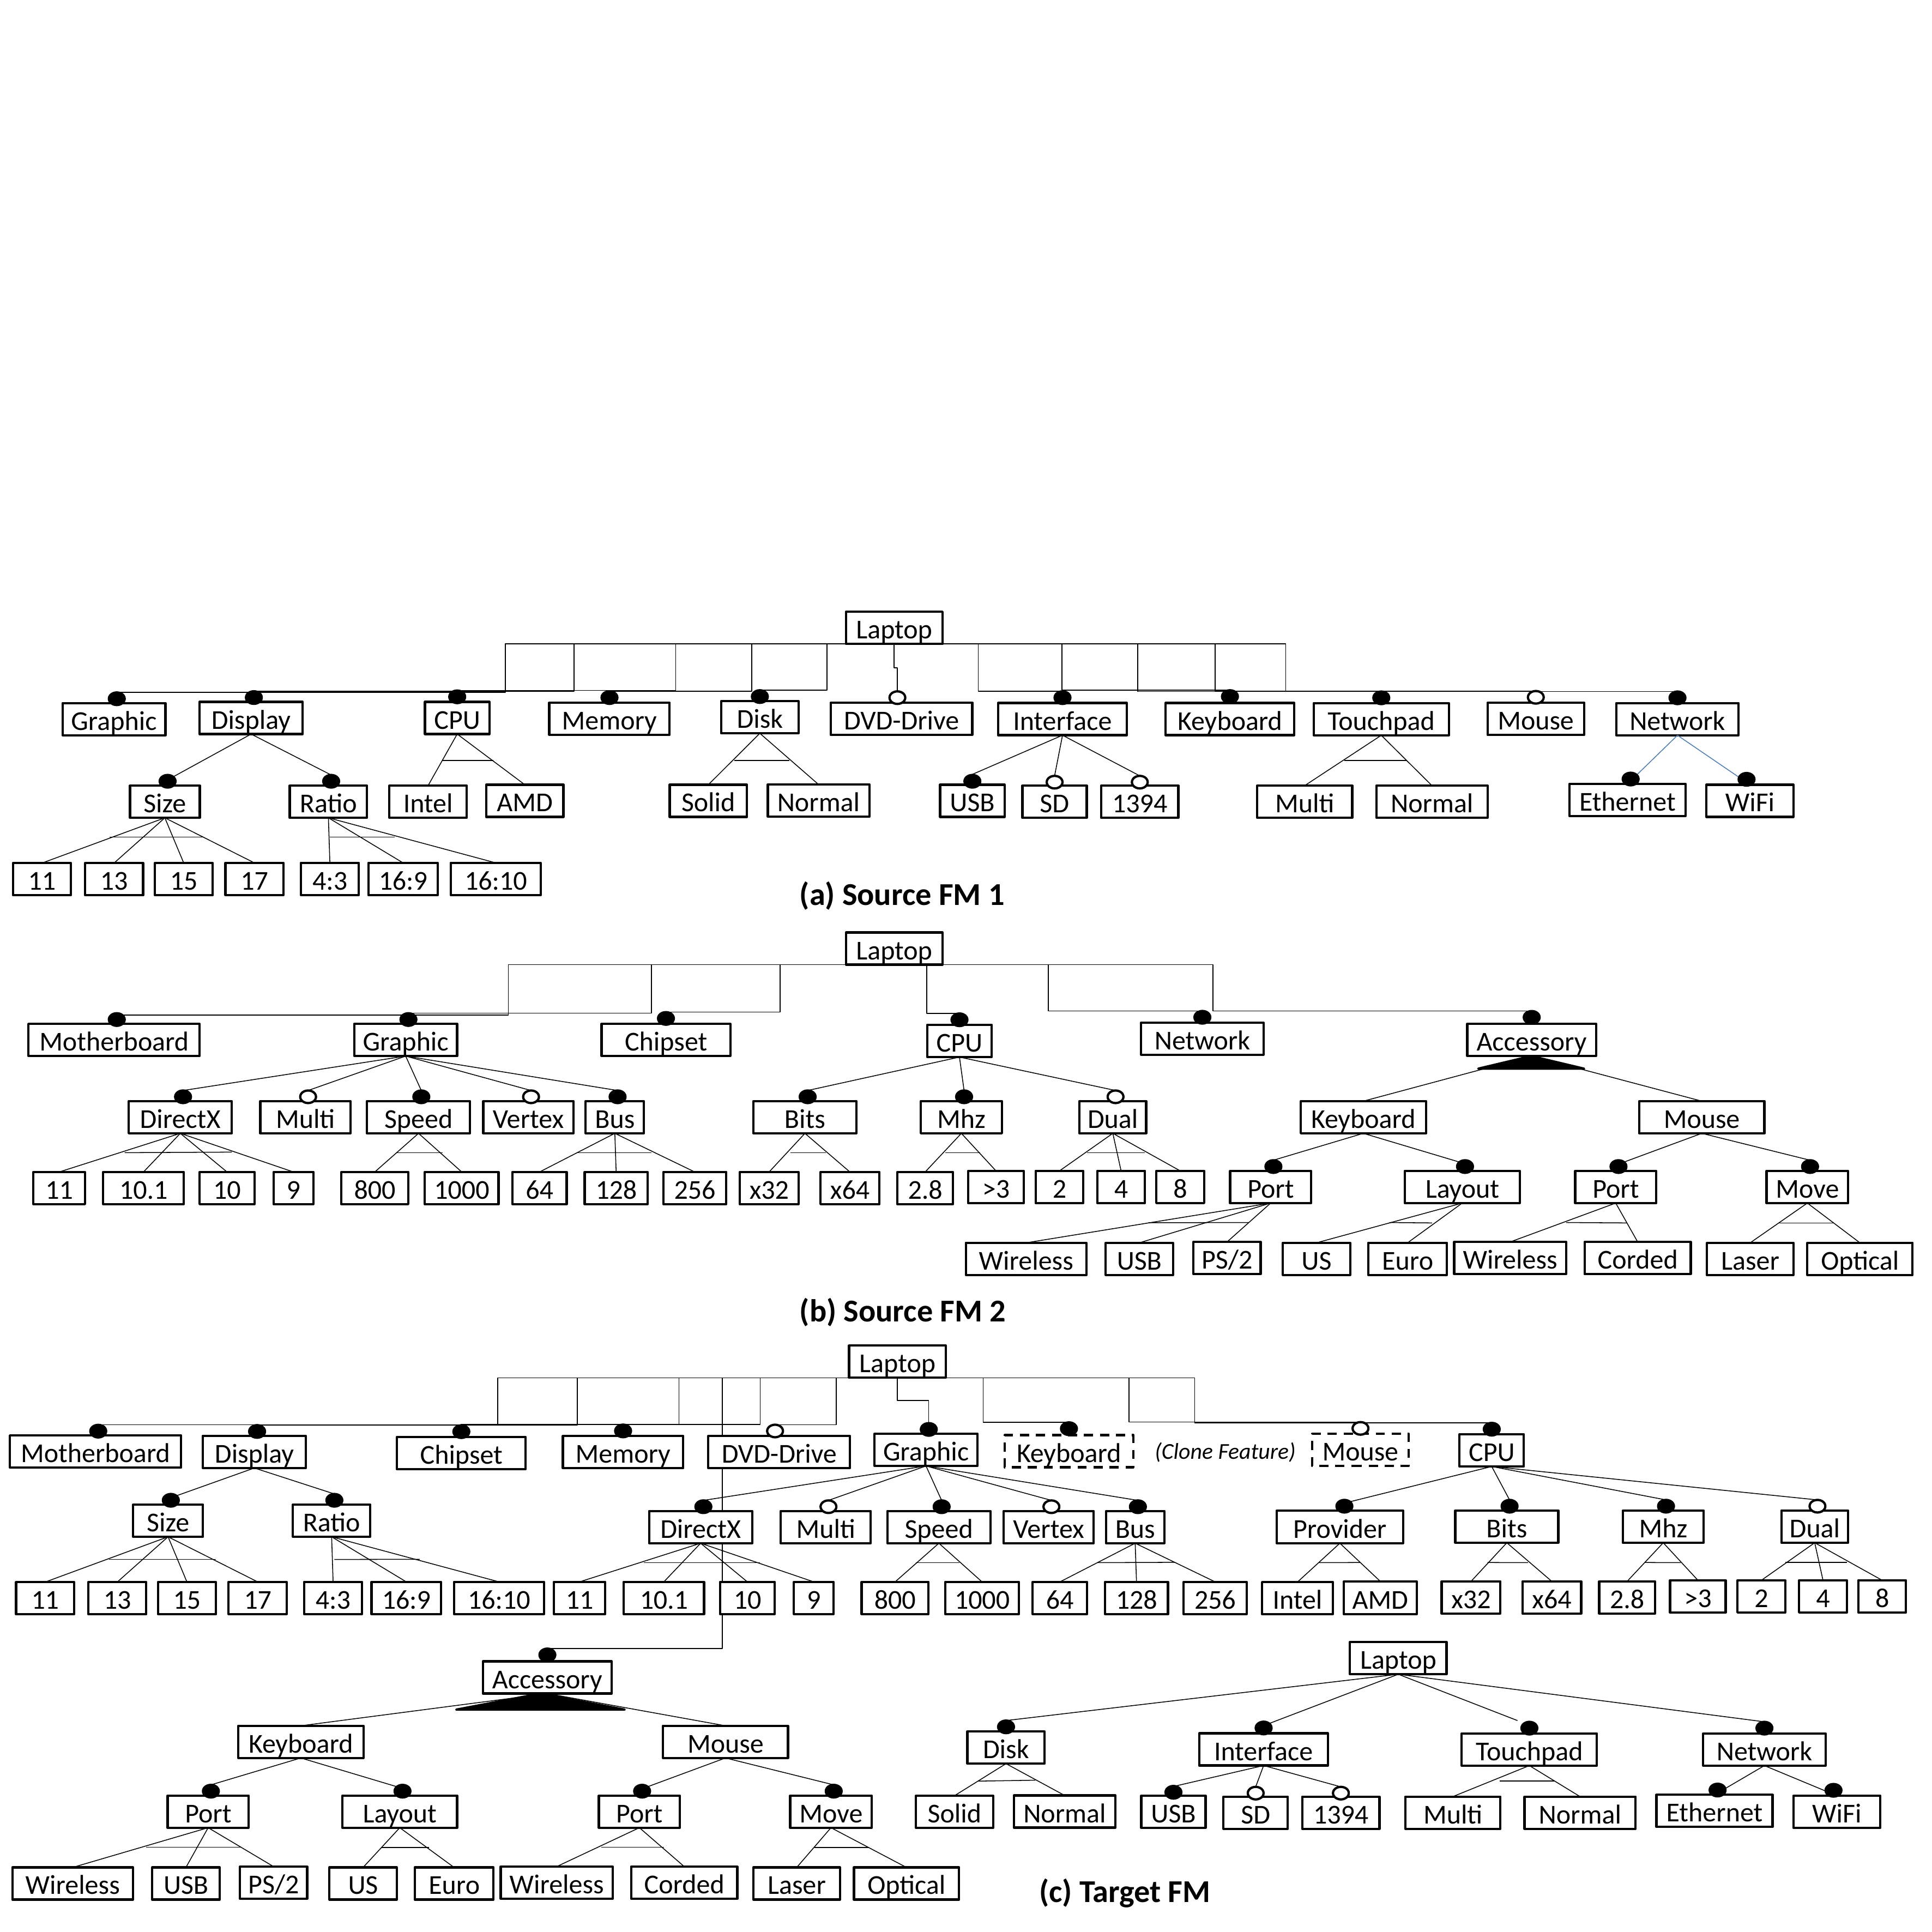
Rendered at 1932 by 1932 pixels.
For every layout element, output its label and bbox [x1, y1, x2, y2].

text_box [9, 611, 1913, 1914]
